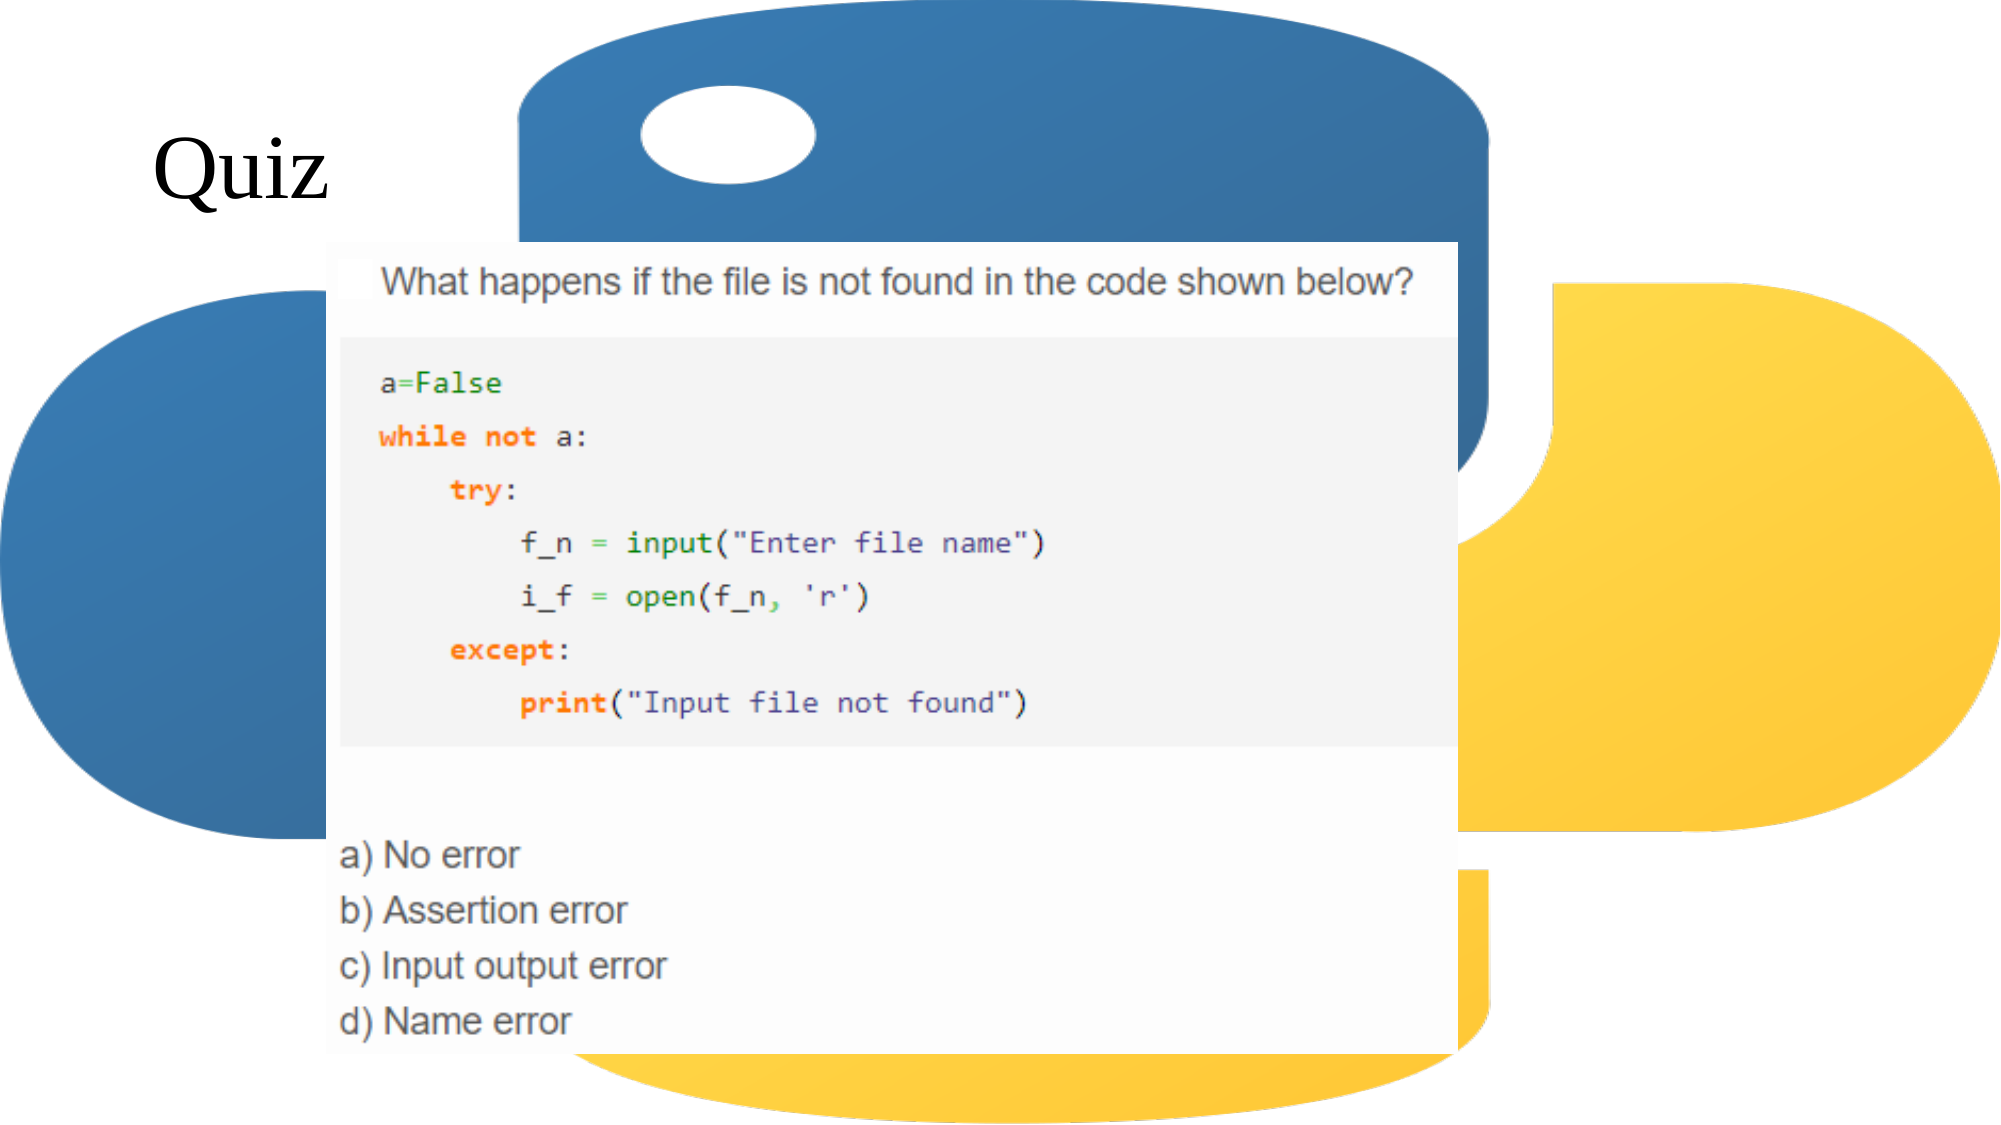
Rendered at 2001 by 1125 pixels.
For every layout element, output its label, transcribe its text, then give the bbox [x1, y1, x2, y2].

picture [325, 242, 1458, 1054]
title Quiz [137, 59, 1863, 278]
